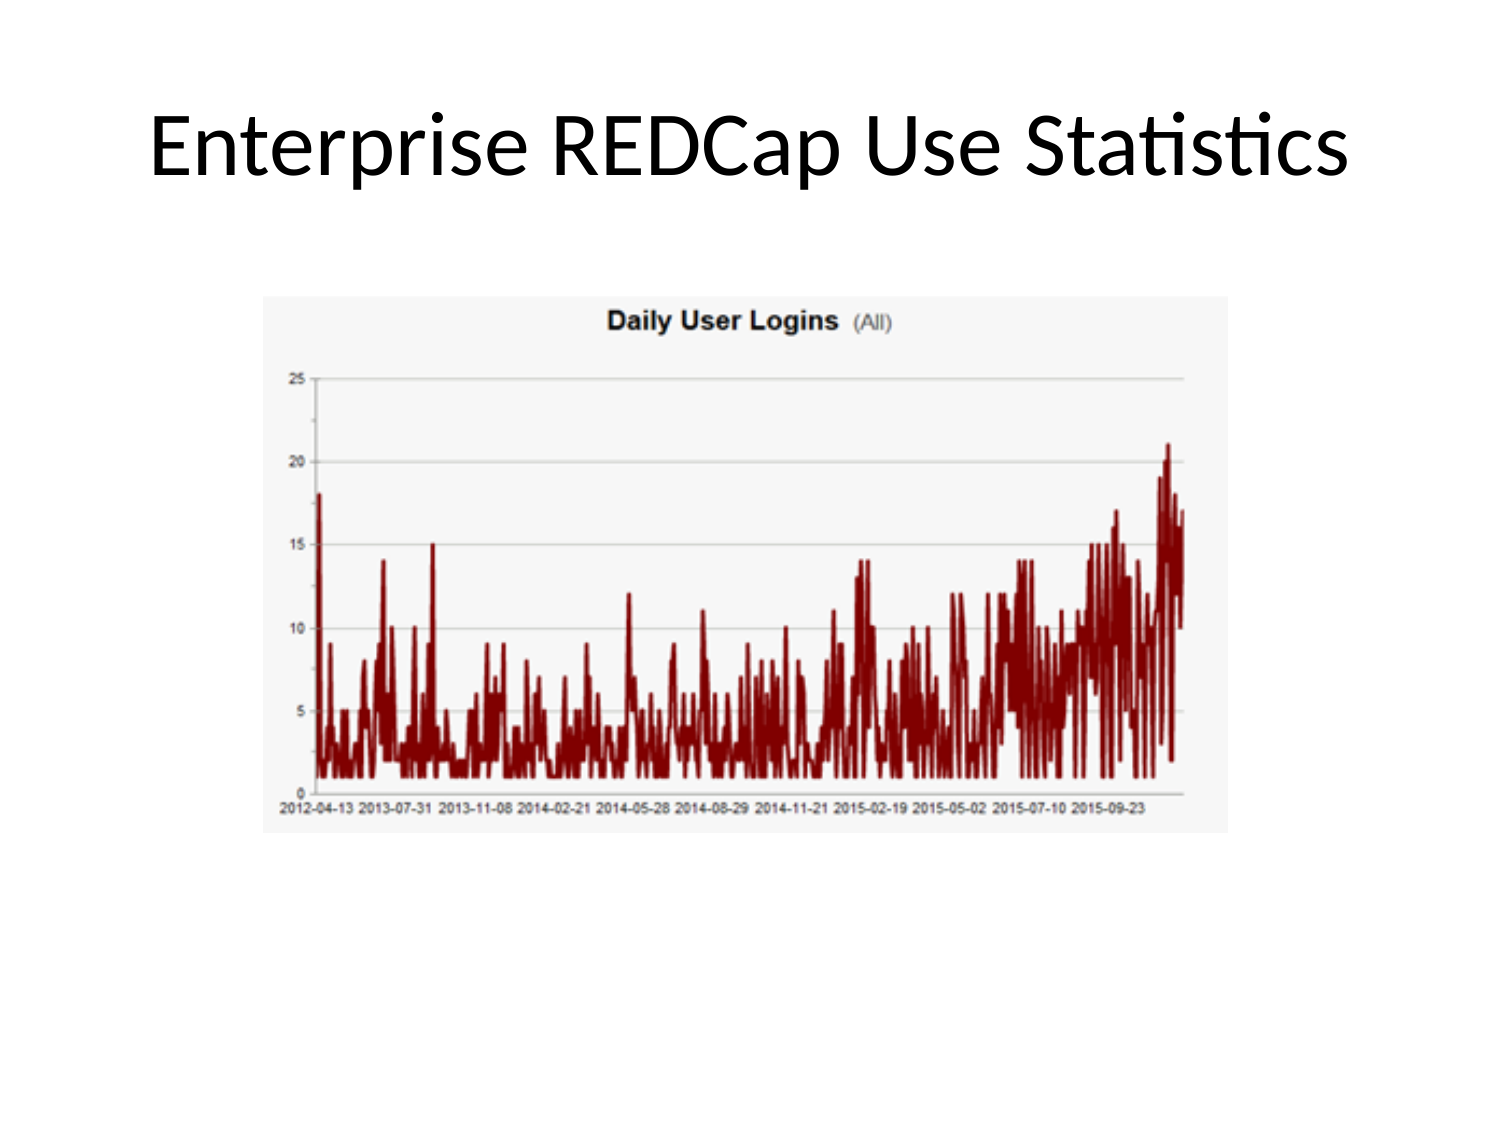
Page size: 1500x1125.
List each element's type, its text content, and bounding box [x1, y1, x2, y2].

picture [263, 296, 1228, 833]
title Enterprise REDCap Use Statistics [75, 45, 1425, 233]
